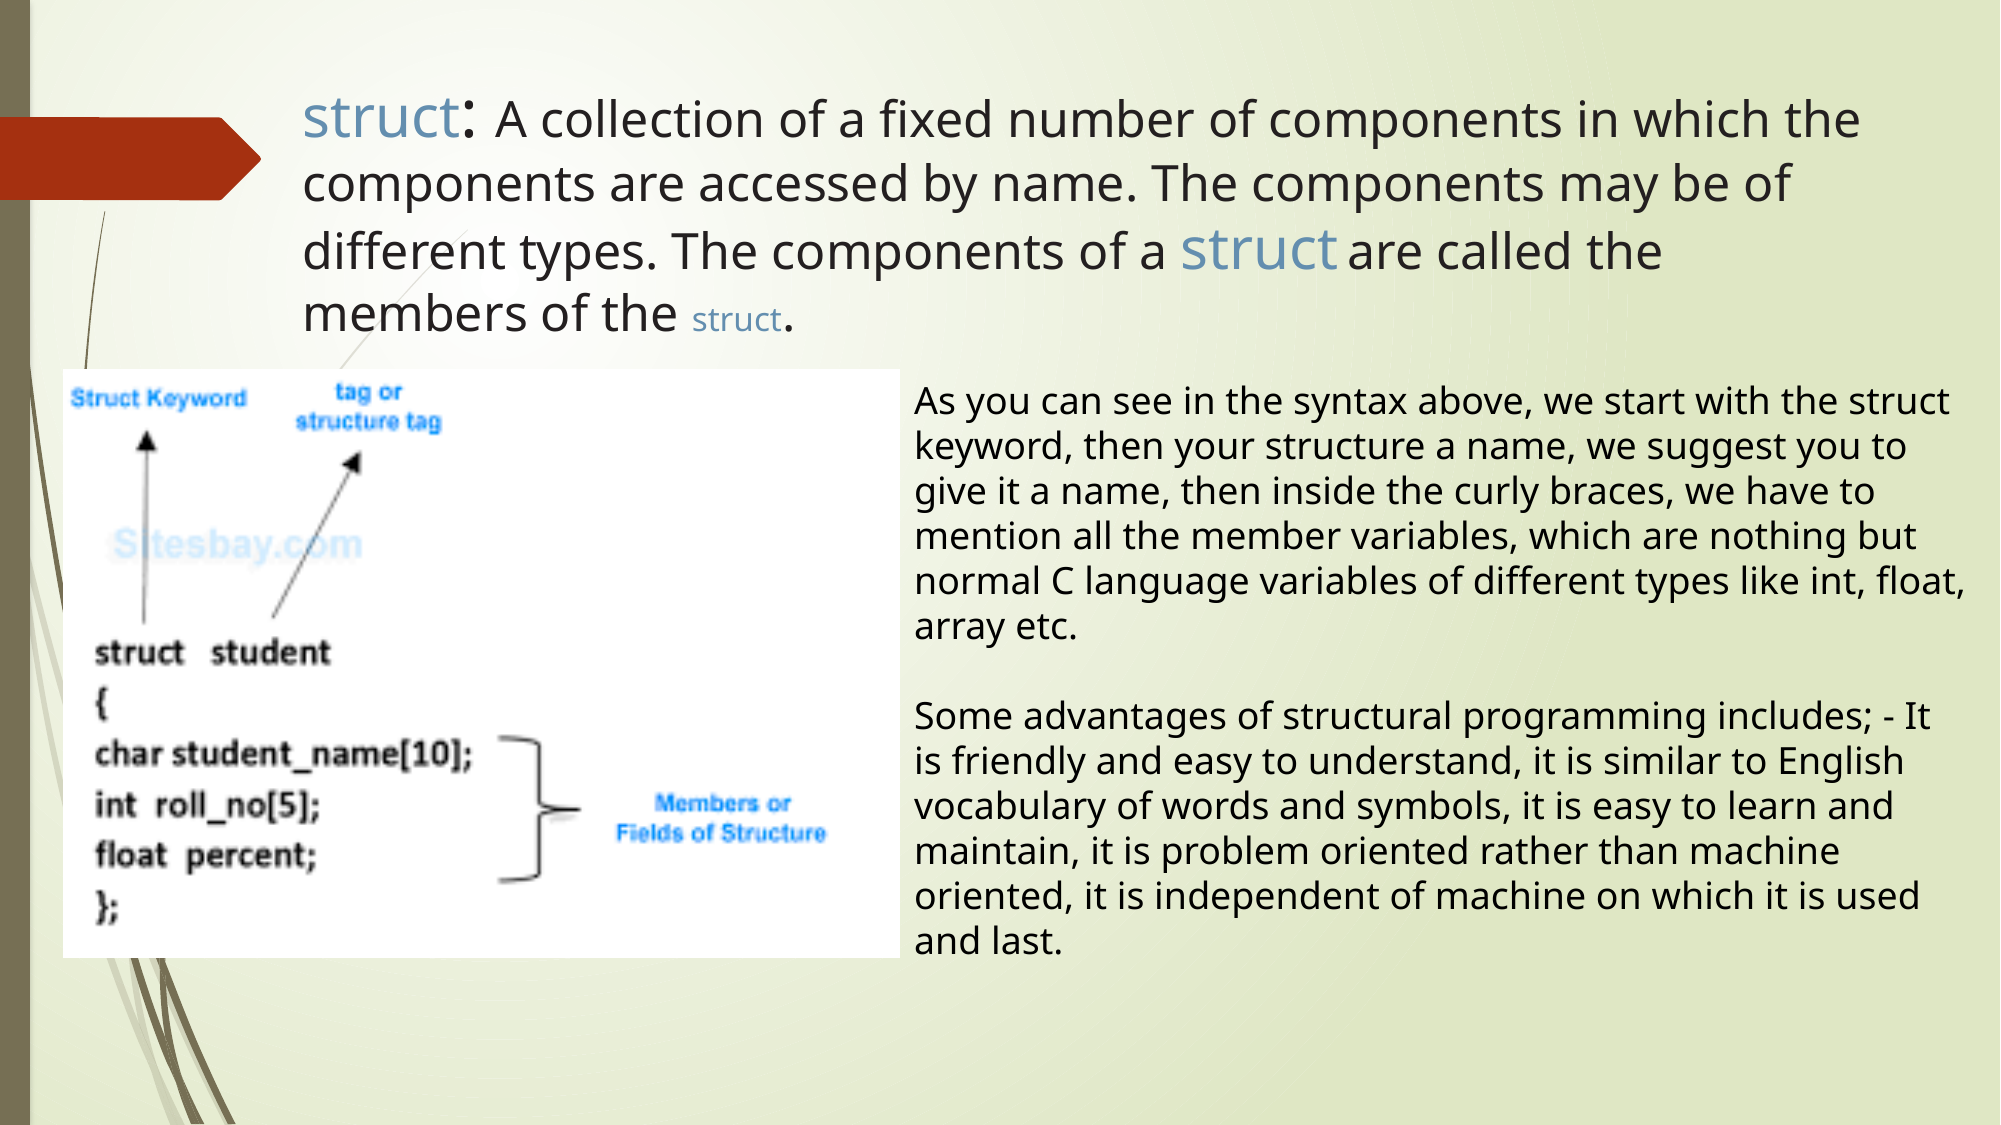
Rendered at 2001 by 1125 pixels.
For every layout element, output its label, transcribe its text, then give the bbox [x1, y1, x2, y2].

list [63, 369, 900, 958]
text_box As you can see in the syntax above, we start with the struct keyword, then your structure a name, we suggest you to give it a name, then inside the curly braces, we have to mention all the member variables, which are nothing but normal C language variables of different types like int, float, array etc. Some advantages of structural programming includes; - It is friendly and easy to understand, it is similar to English vocabulary of words and symbols, it is easy to learn and maintain, it is problem oriented rather than machine oriented, it is independent of machine on which it is used and last. [899, 369, 1982, 970]
text_box struct: A collection of a fixed number of components in which the components are accessed by name. The components may be of different types. The components of a struct are called the members of the struct. [287, 63, 1890, 349]
